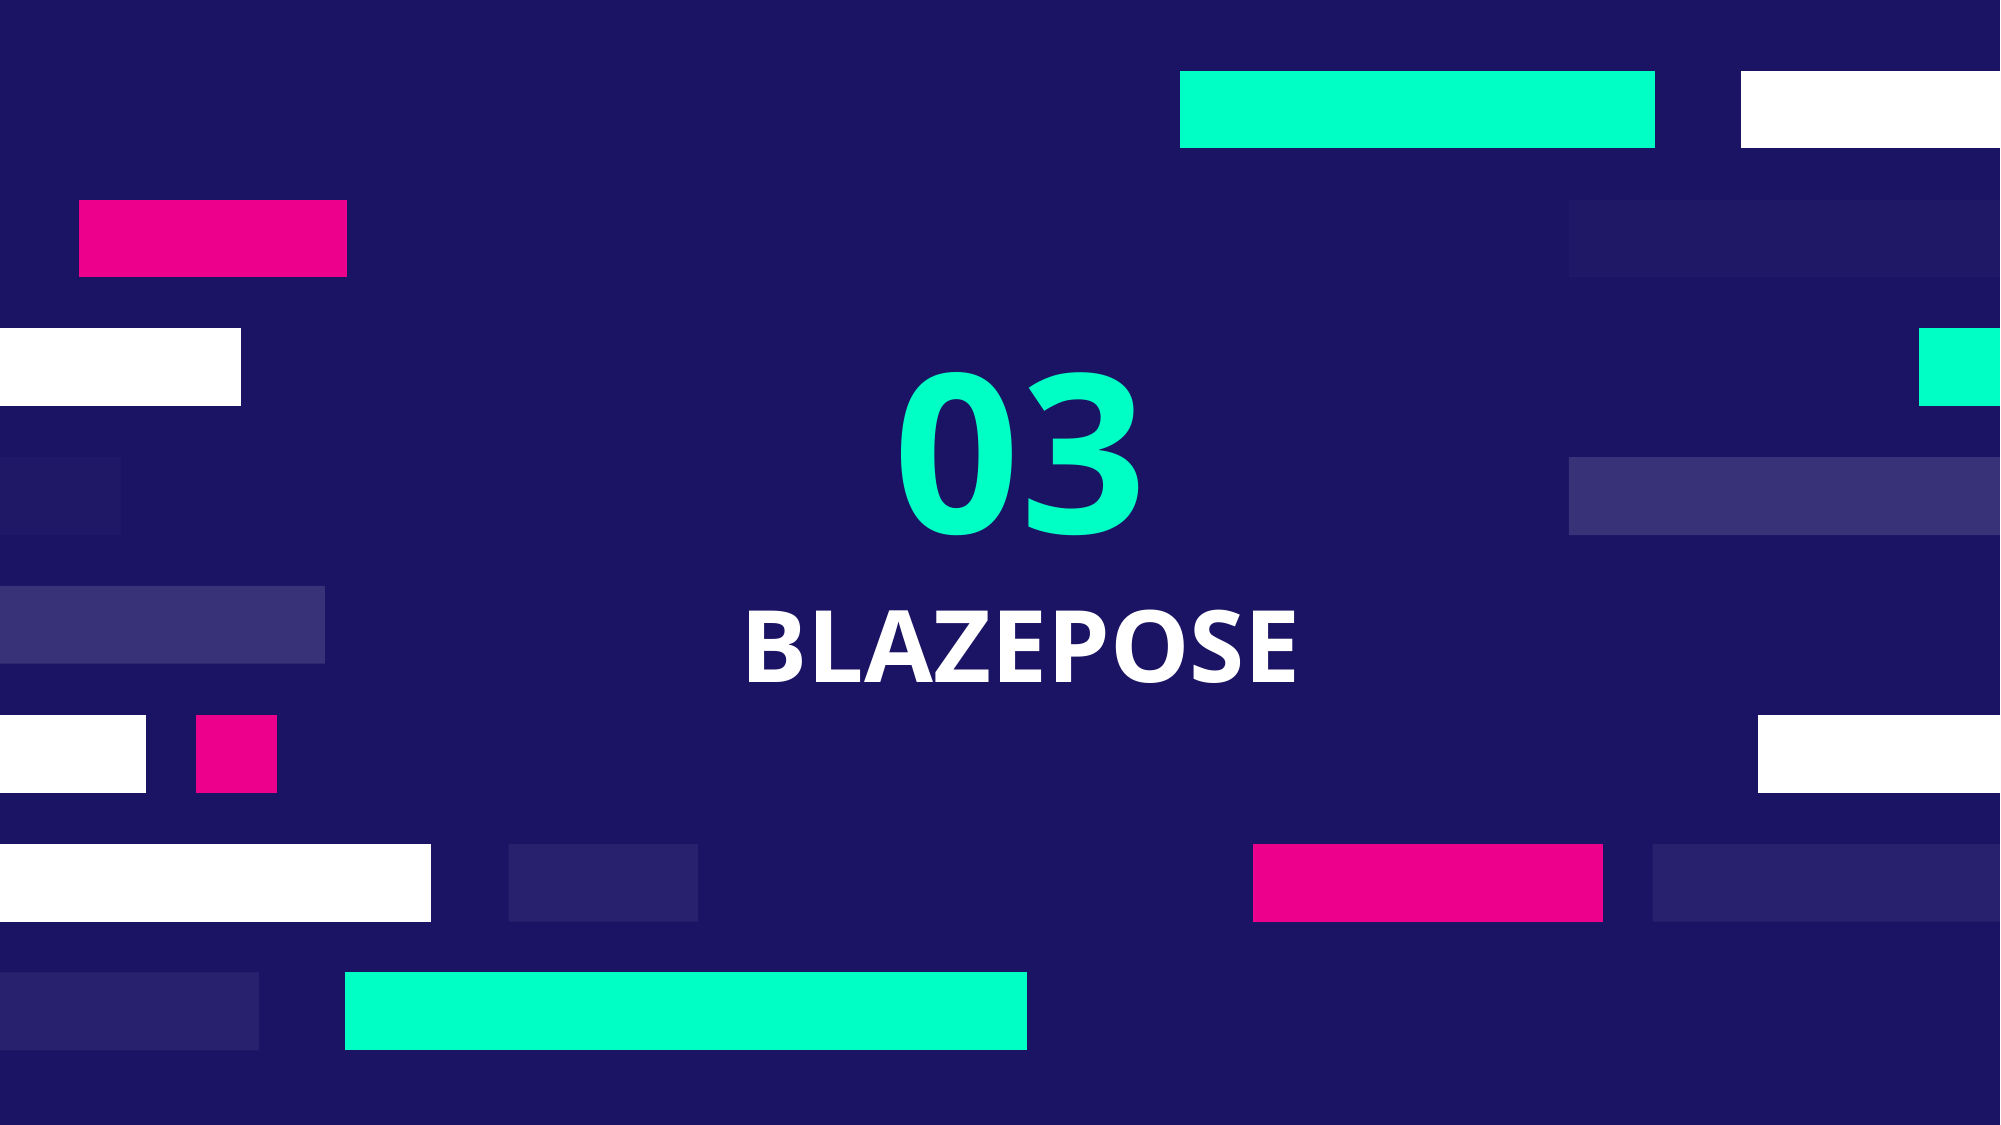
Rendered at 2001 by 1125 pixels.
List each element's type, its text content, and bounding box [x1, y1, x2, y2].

title 03 [99, 470, 1943, 578]
title BLAZEPOSE [99, 593, 1943, 692]
